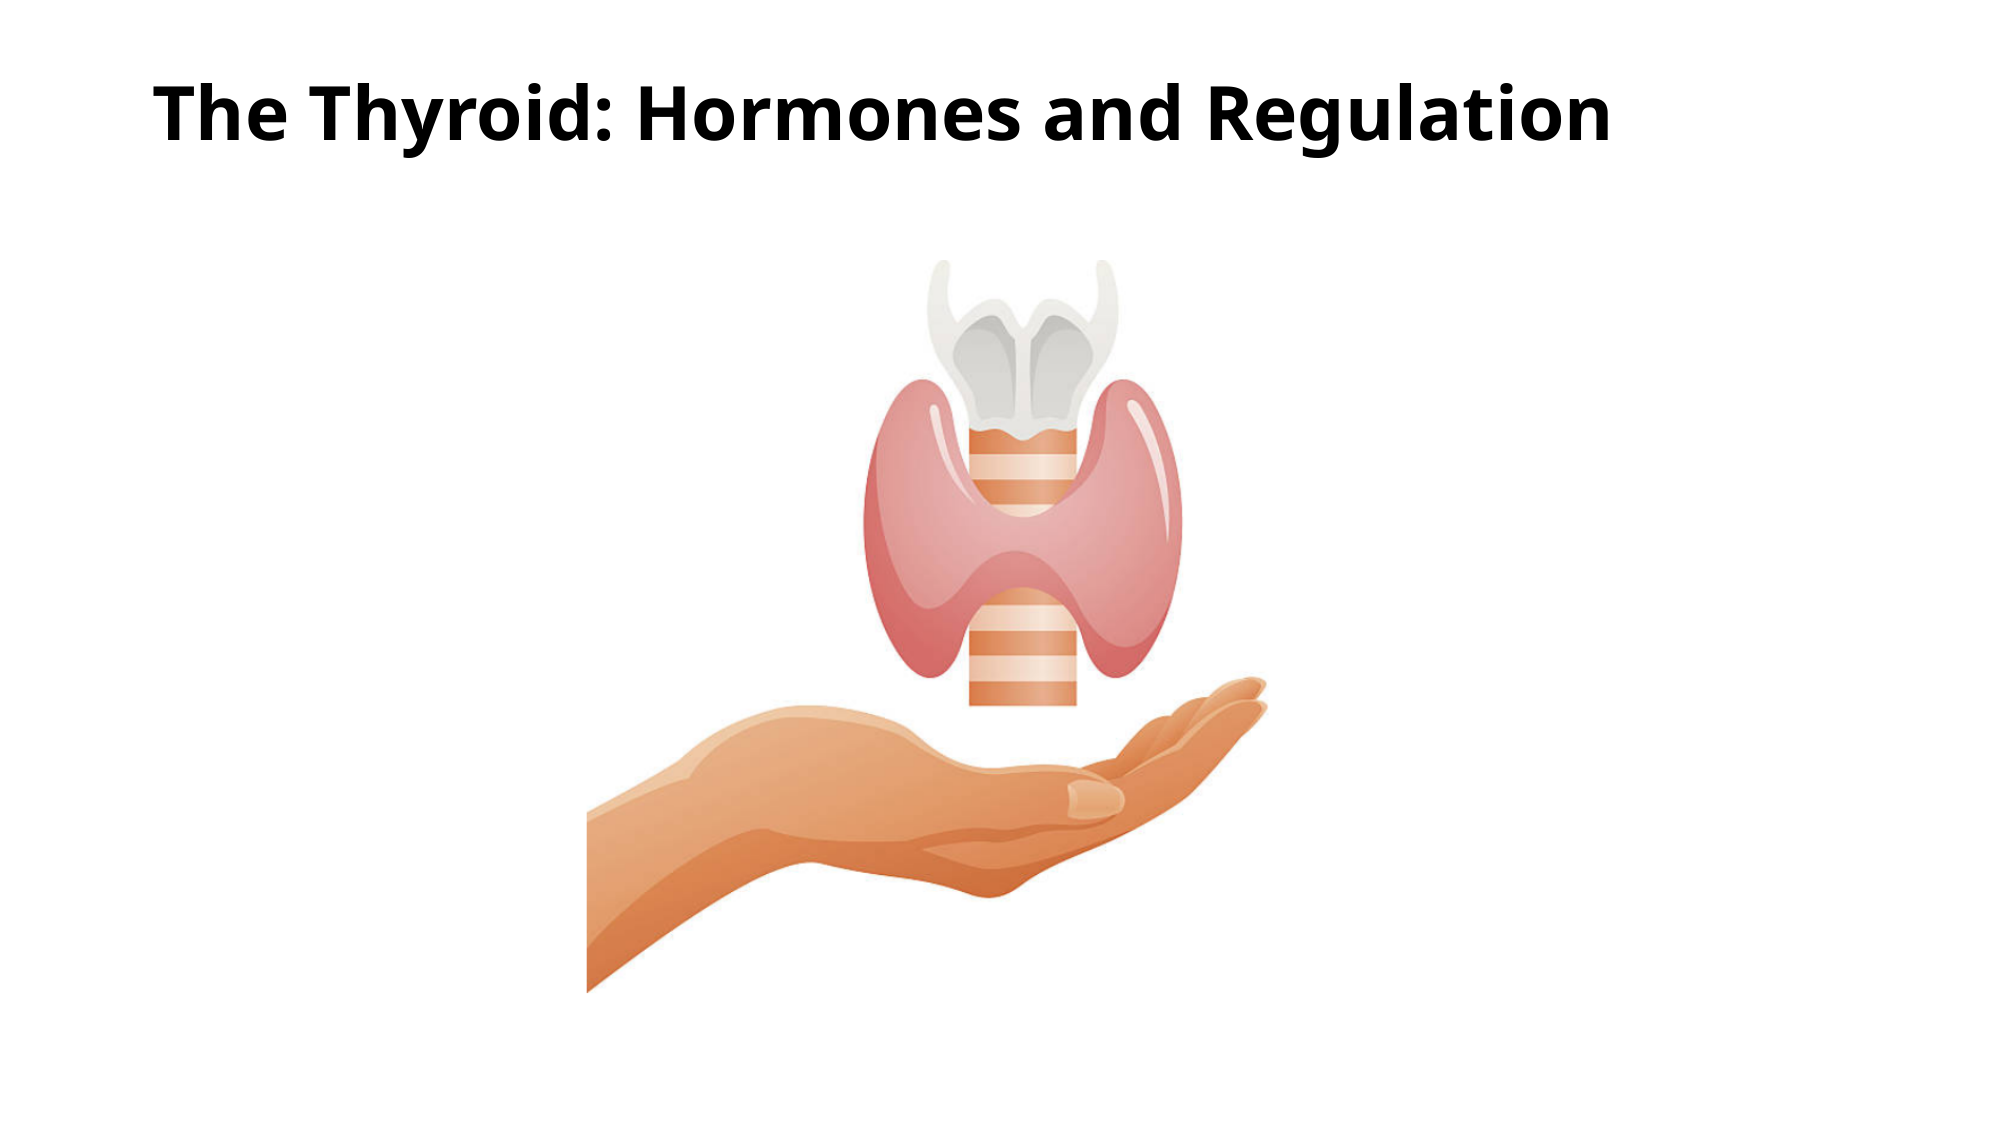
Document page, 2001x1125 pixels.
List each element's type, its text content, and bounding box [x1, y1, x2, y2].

picture [494, 239, 1315, 1011]
title The Thyroid: Hormones and Regulation [137, 59, 1863, 172]
